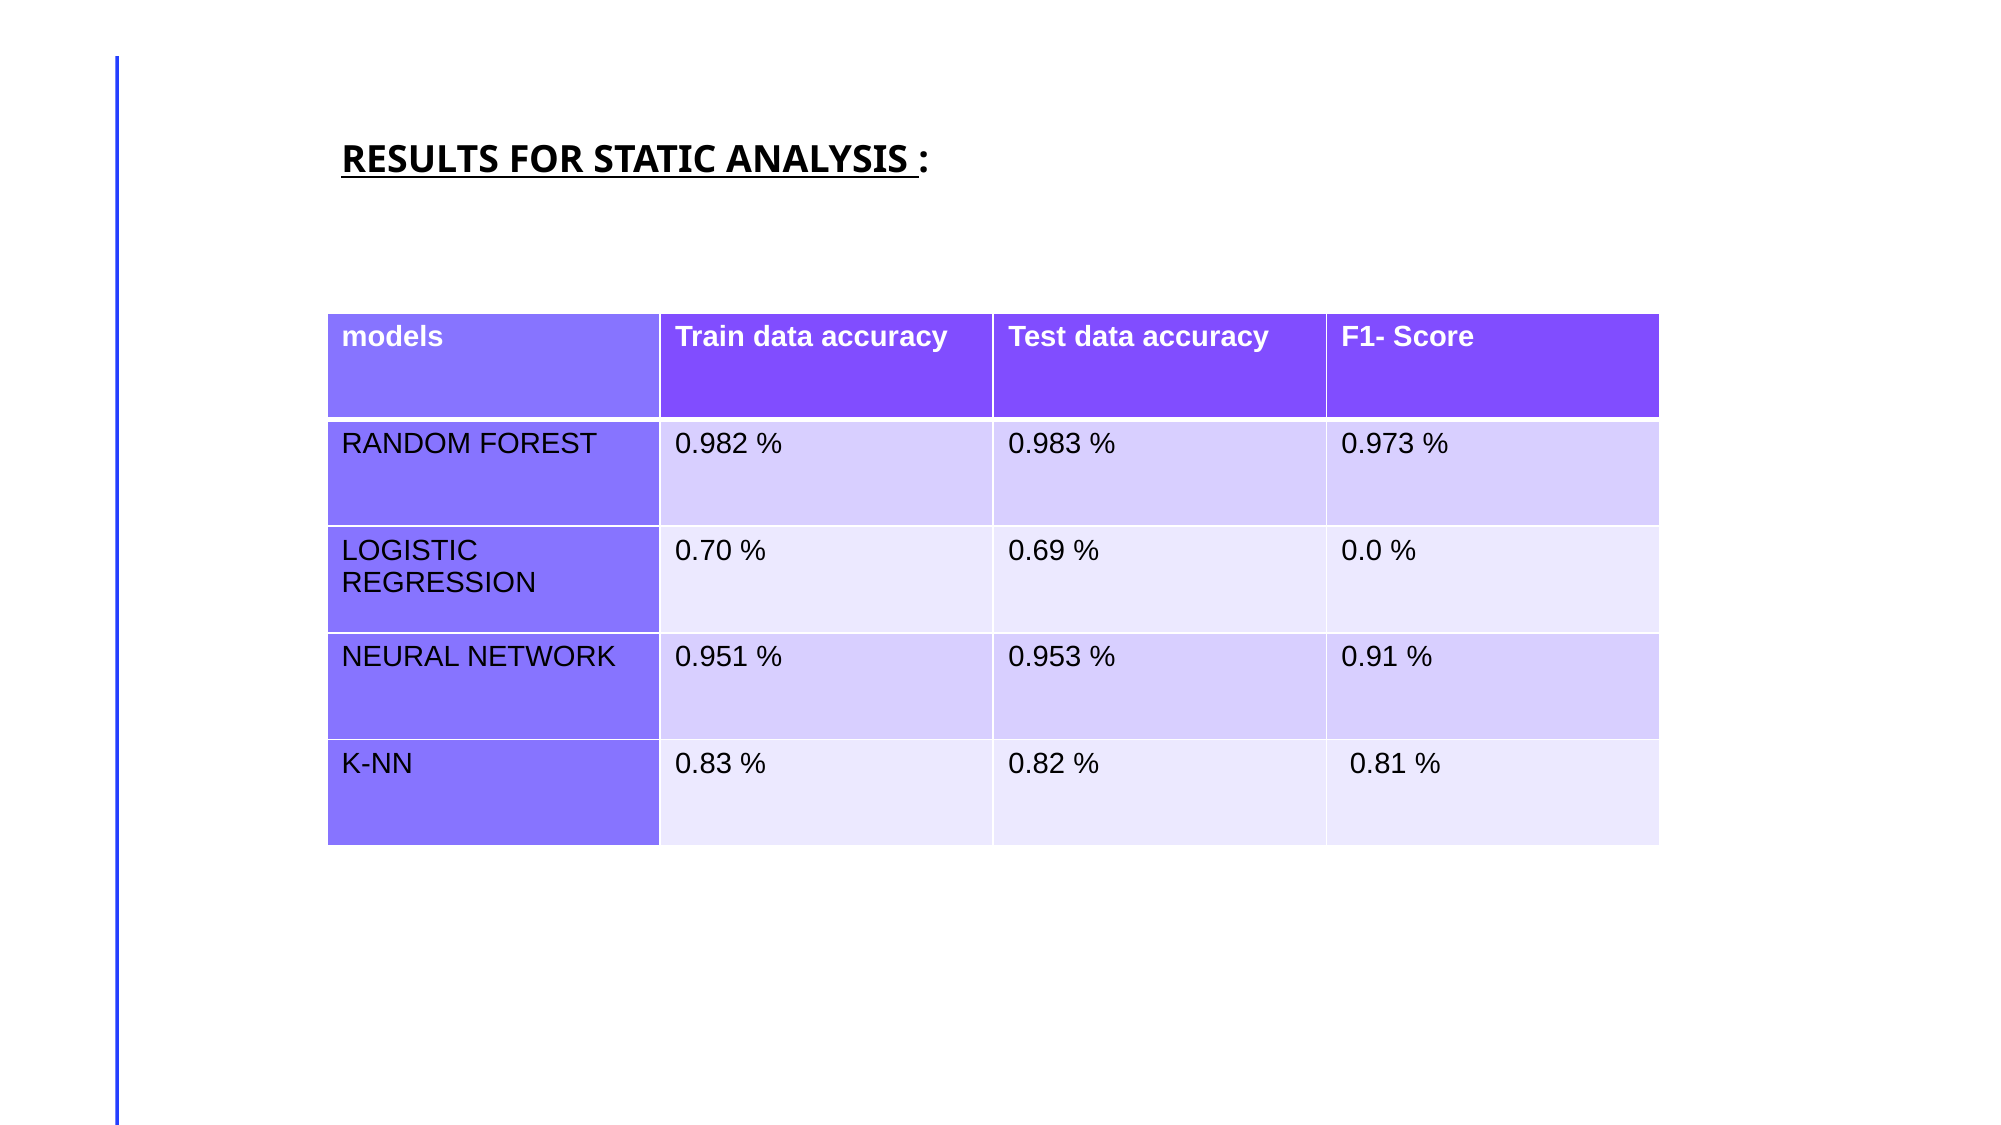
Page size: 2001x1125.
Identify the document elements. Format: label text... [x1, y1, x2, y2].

table_cell K-NN [328, 740, 659, 845]
table_cell RANDOM FOREST [328, 422, 659, 525]
table_header Test data accuracy [994, 314, 1326, 417]
table_cell 0.951 % [661, 634, 992, 739]
table_cell 0.973 % [1327, 422, 1659, 525]
table_cell 0.982 % [661, 422, 992, 525]
table_header Train data accuracy [661, 314, 992, 417]
table_cell 0.0 % [1327, 527, 1659, 632]
table_header models [328, 314, 659, 417]
table_cell 0.70 % [661, 527, 992, 632]
table_cell 0.91 % [1327, 634, 1659, 739]
table_cell 0.81 % [1327, 740, 1659, 845]
text_box RESULTS FOR STATIC ANALYSIS : [326, 127, 1156, 188]
table_header F1- Score [1327, 314, 1659, 417]
table_cell 0.953 % [994, 634, 1326, 739]
table_cell 0.69 % [994, 527, 1326, 632]
table_cell LOGISTIC REGRESSION [328, 527, 659, 632]
table_cell 0.983 % [994, 422, 1326, 525]
table_cell 0.83 % [661, 740, 992, 845]
table_cell 0.82 % [994, 740, 1326, 845]
table_cell NEURAL NETWORK [328, 634, 659, 739]
